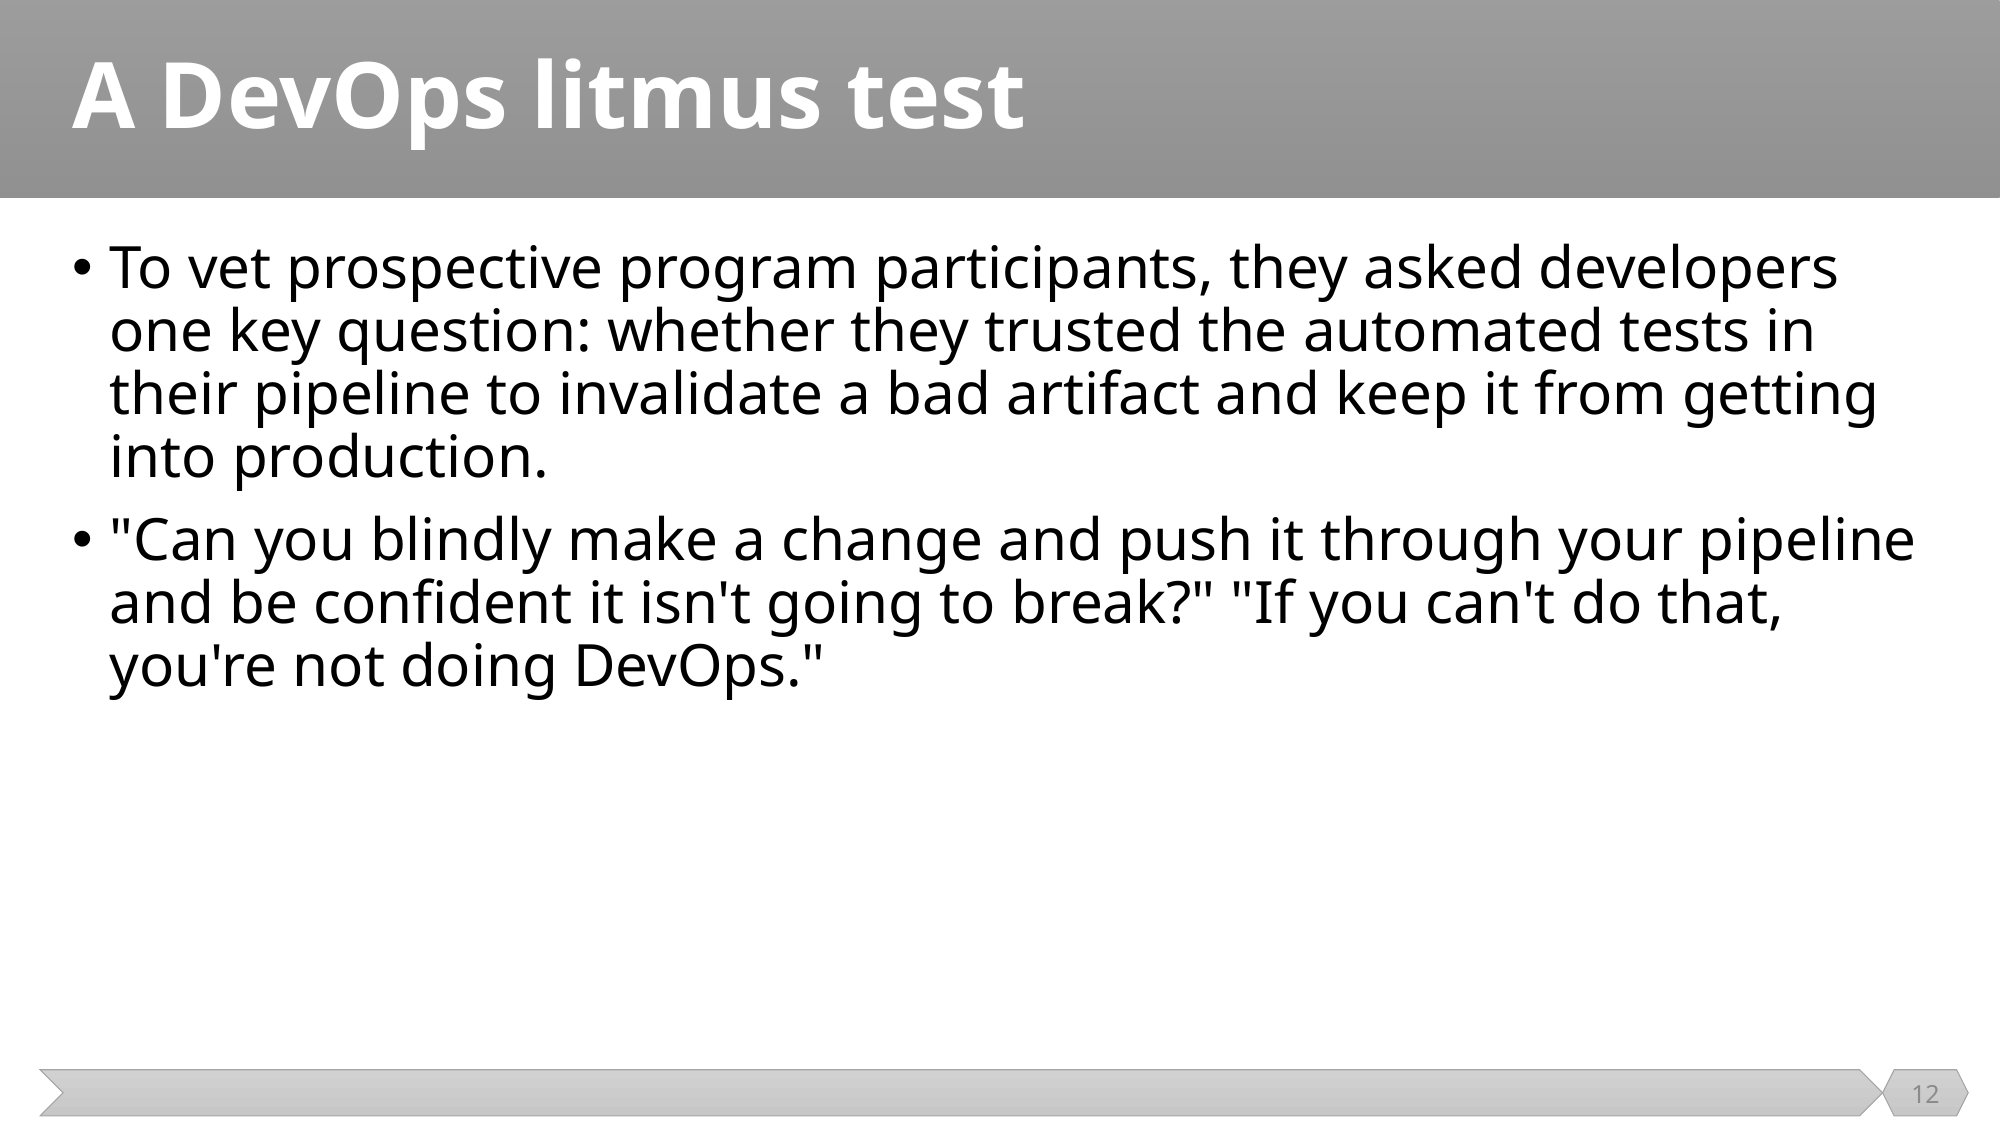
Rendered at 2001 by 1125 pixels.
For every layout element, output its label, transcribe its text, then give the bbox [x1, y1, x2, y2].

slide_number 12 [1882, 1065, 1969, 1125]
list To vet prospective program participants, they asked developers one key question: whether they trusted the automated tests in their pipeline to invalidate a bad artifact and keep it from getting into production. "Can you blindly make a change and push it through your pipeline and be confident it isn't going to break?" "If you can't do that, you're not doing DevOps." [56, 230, 1969, 1010]
title A DevOps litmus test [56, 0, 1969, 199]
